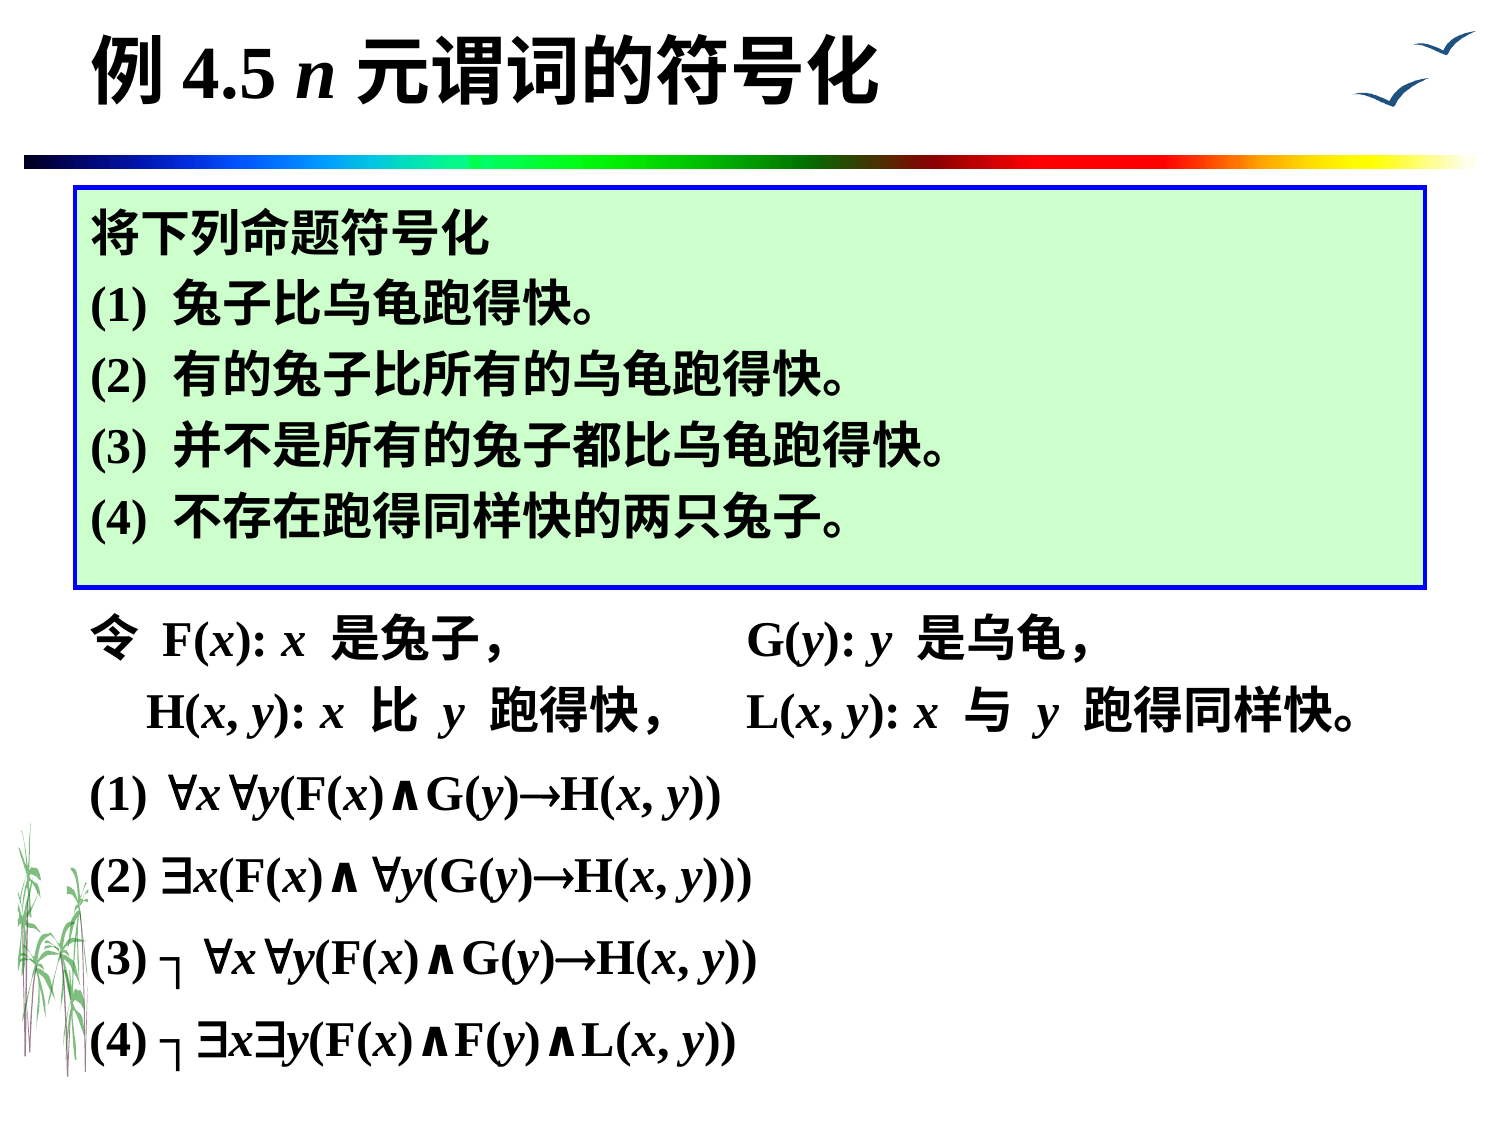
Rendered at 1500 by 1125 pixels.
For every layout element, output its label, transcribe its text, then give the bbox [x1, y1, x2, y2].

picture [24, 155, 333, 169]
title 例4.5 n元谓词的符号化 [74, 0, 1426, 138]
text_box 令 F(x): x 是兔子， G(y): y 是乌龟， H(x, y): x 比 y 跑得快， L(x, y): x 与 y 跑得同样快。 (1) xy(F(x)∧G(y)H(x, y)) (2) x(F(x)∧y(G(y)H(x, y))) (3) ┐xy(F(x)∧G(y)H(x, y)) (4) ┐xy(F(x)∧F(y)∧L(x, y)) [74, 587, 1425, 1113]
picture [361, 155, 1475, 169]
list 将下列命题符号化 (1) 兔子比乌龟跑得快。 (2) 有的兔子比所有的乌龟跑得快。 (3) 并不是所有的兔子都比乌龟跑得快。 (4) 不存在跑得同样快的两只兔子。 [74, 187, 1426, 588]
